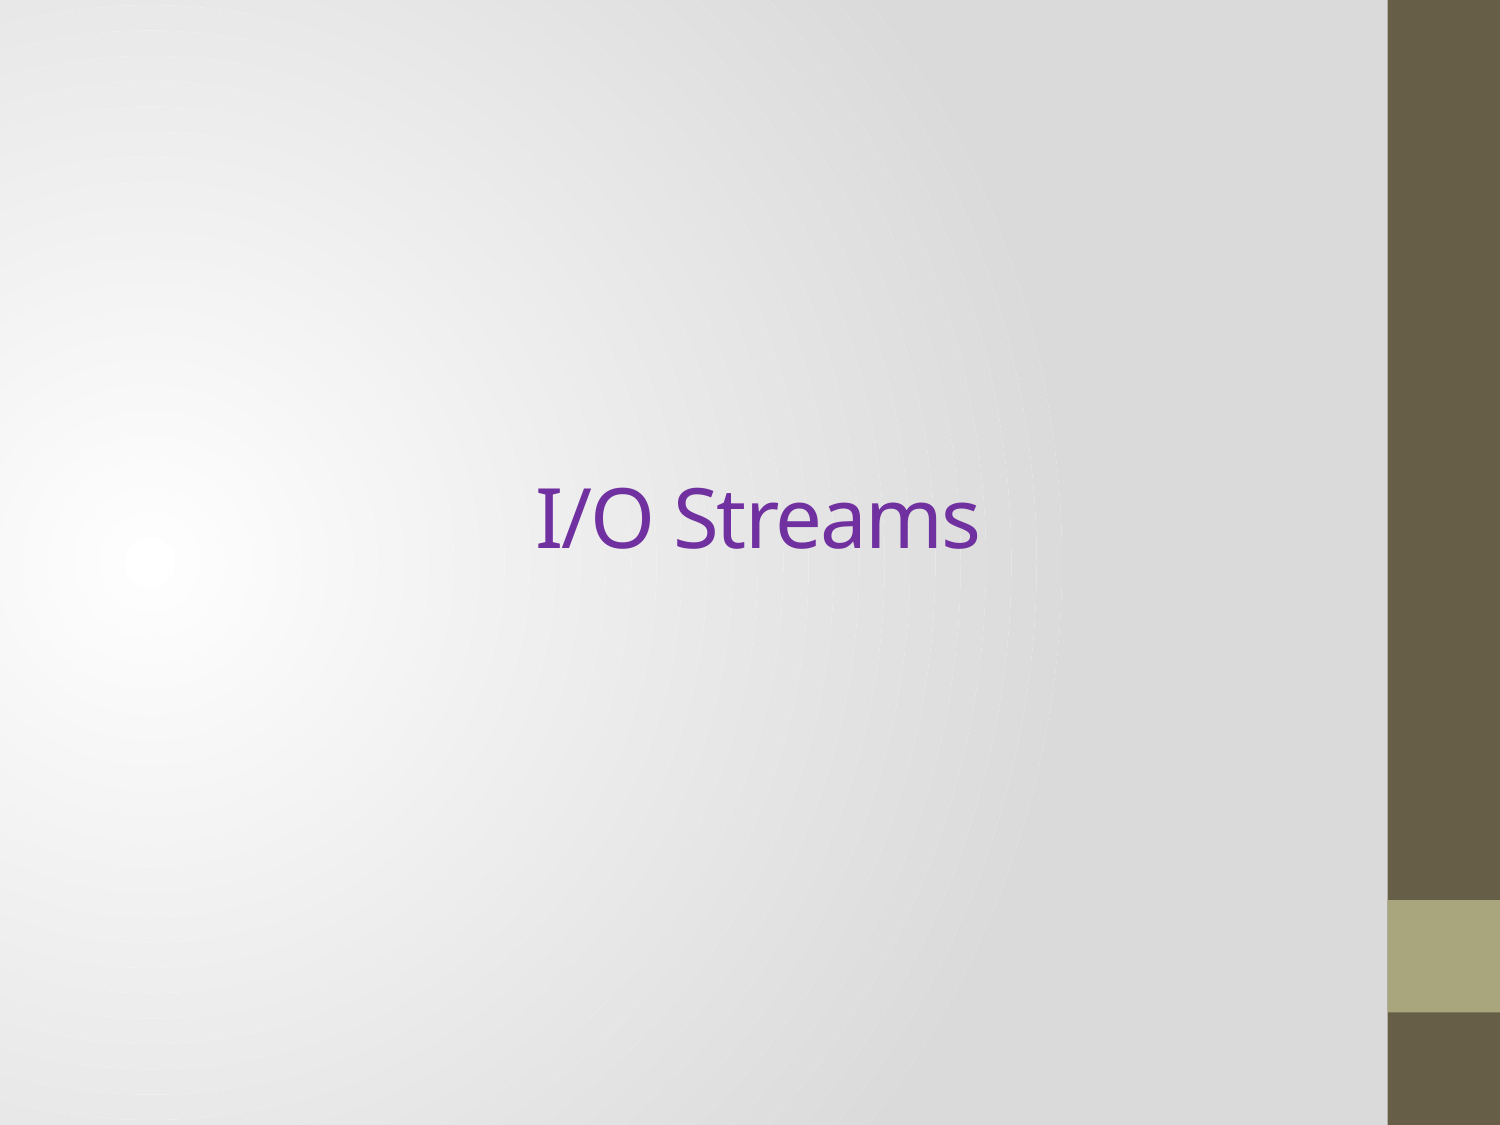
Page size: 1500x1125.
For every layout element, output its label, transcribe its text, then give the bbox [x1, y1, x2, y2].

title I/O Streams [87, 399, 1430, 573]
